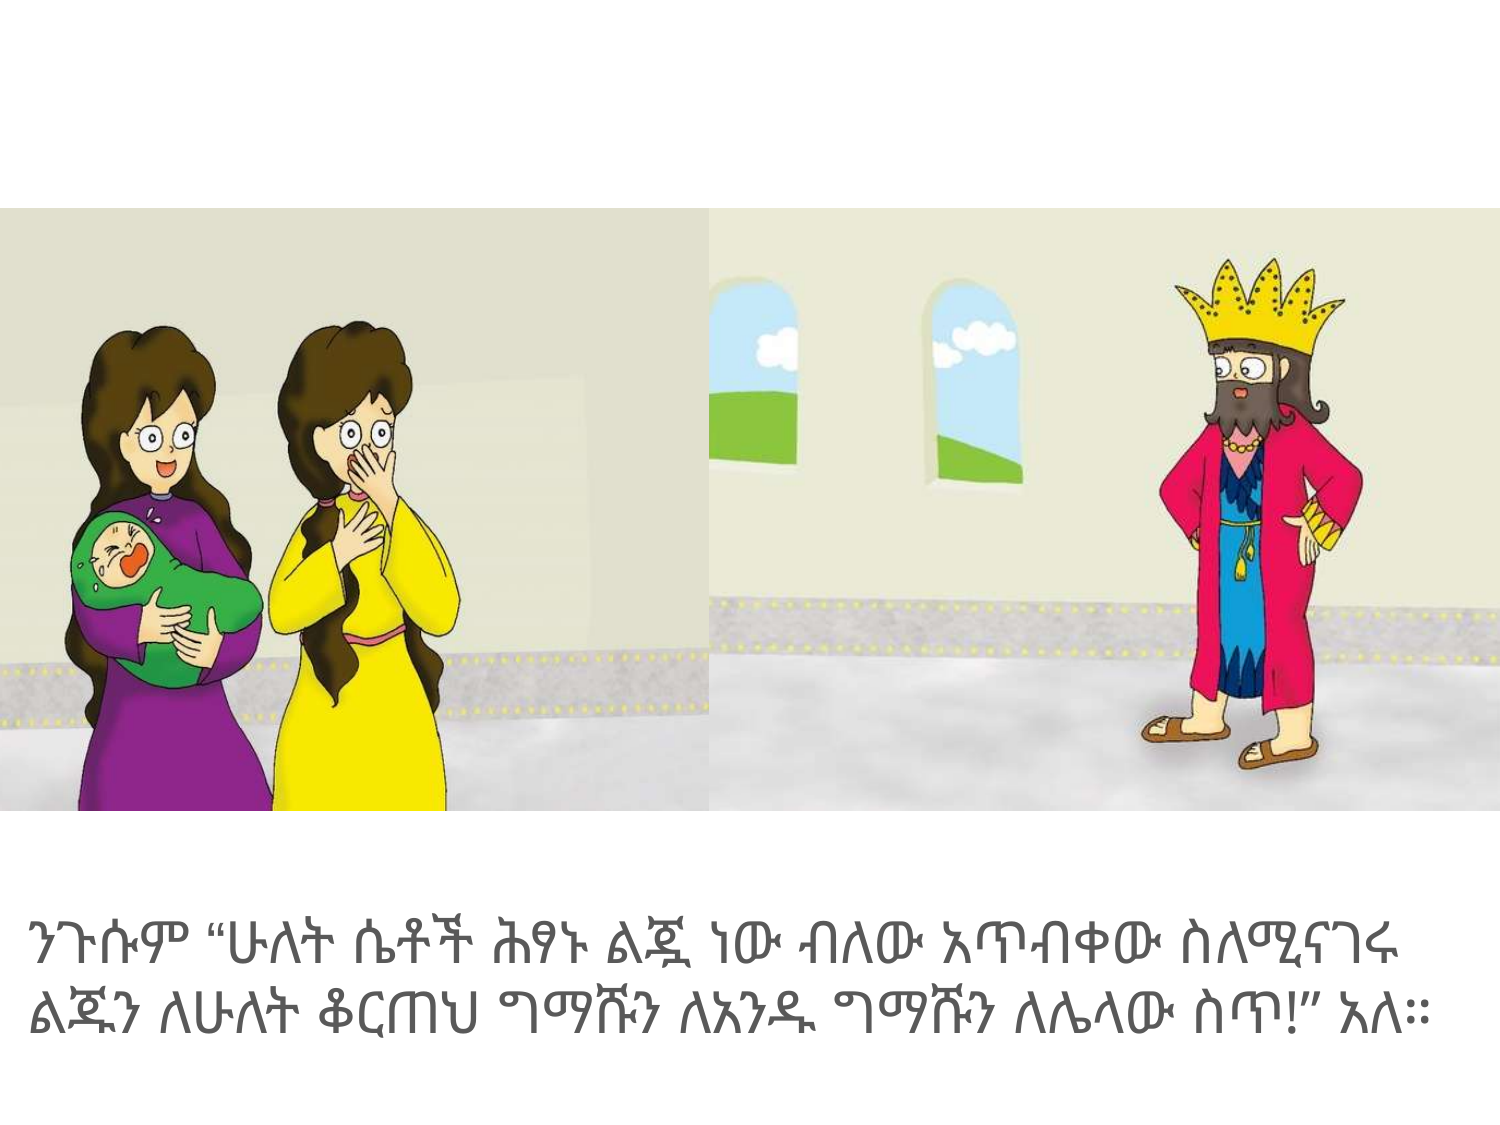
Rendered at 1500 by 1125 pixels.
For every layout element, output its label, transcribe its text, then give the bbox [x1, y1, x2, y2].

text_box ንጉሱም “ሁለት ሴቶች ሕፃኑ ልጇ ነው ብለው አጥብቀው ስለሚናገሩ ልጁን ለሁለት ቆርጠህ ግማሹን ለአንዱ ግማሹን ለሌላው ስጥ!” አለ። [13, 897, 1499, 1053]
picture [0, 207, 1500, 811]
